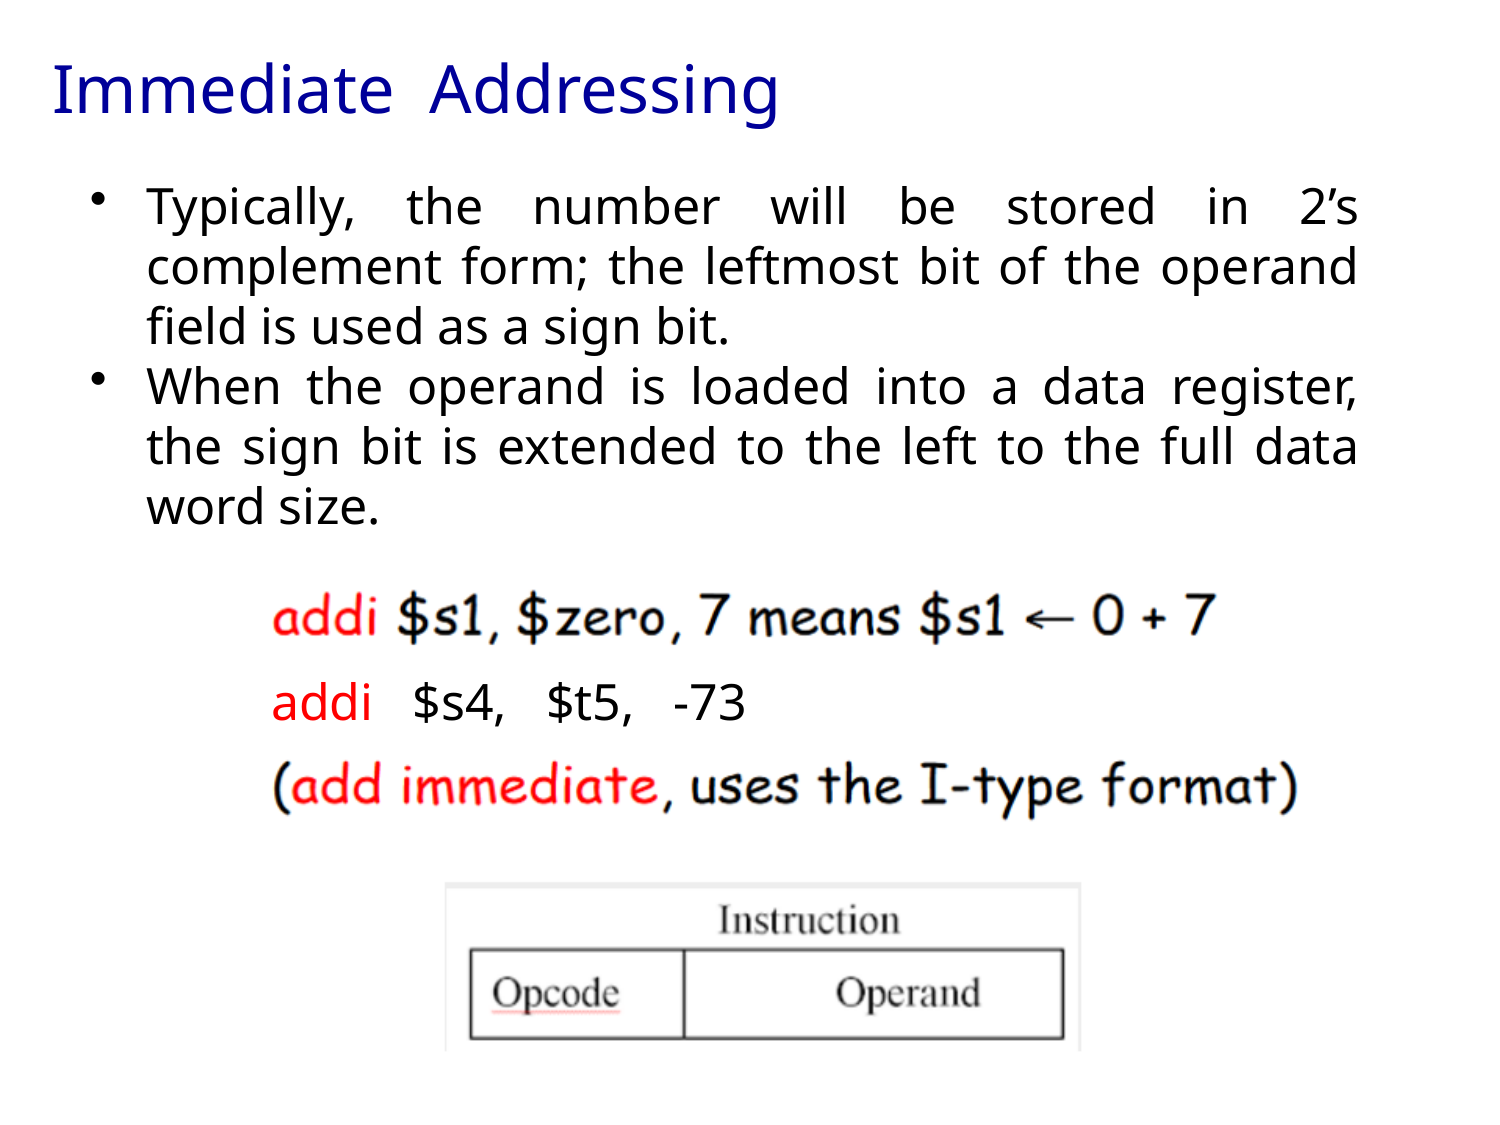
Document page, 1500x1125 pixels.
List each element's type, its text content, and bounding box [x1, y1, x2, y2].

text_box addi $s4, $t5, -73 [246, 696, 997, 739]
text_box Immediate Addressing [37, 39, 1238, 135]
text_box Typically, the number will be stored in 2’s complement form; the leftmost bit of the operand field is used as a sign bit. When the operand is loaded into a data register, the sign bit is extended to the left to the full data word size. [75, 167, 1375, 543]
picture [246, 550, 1254, 689]
picture [244, 742, 1363, 1086]
